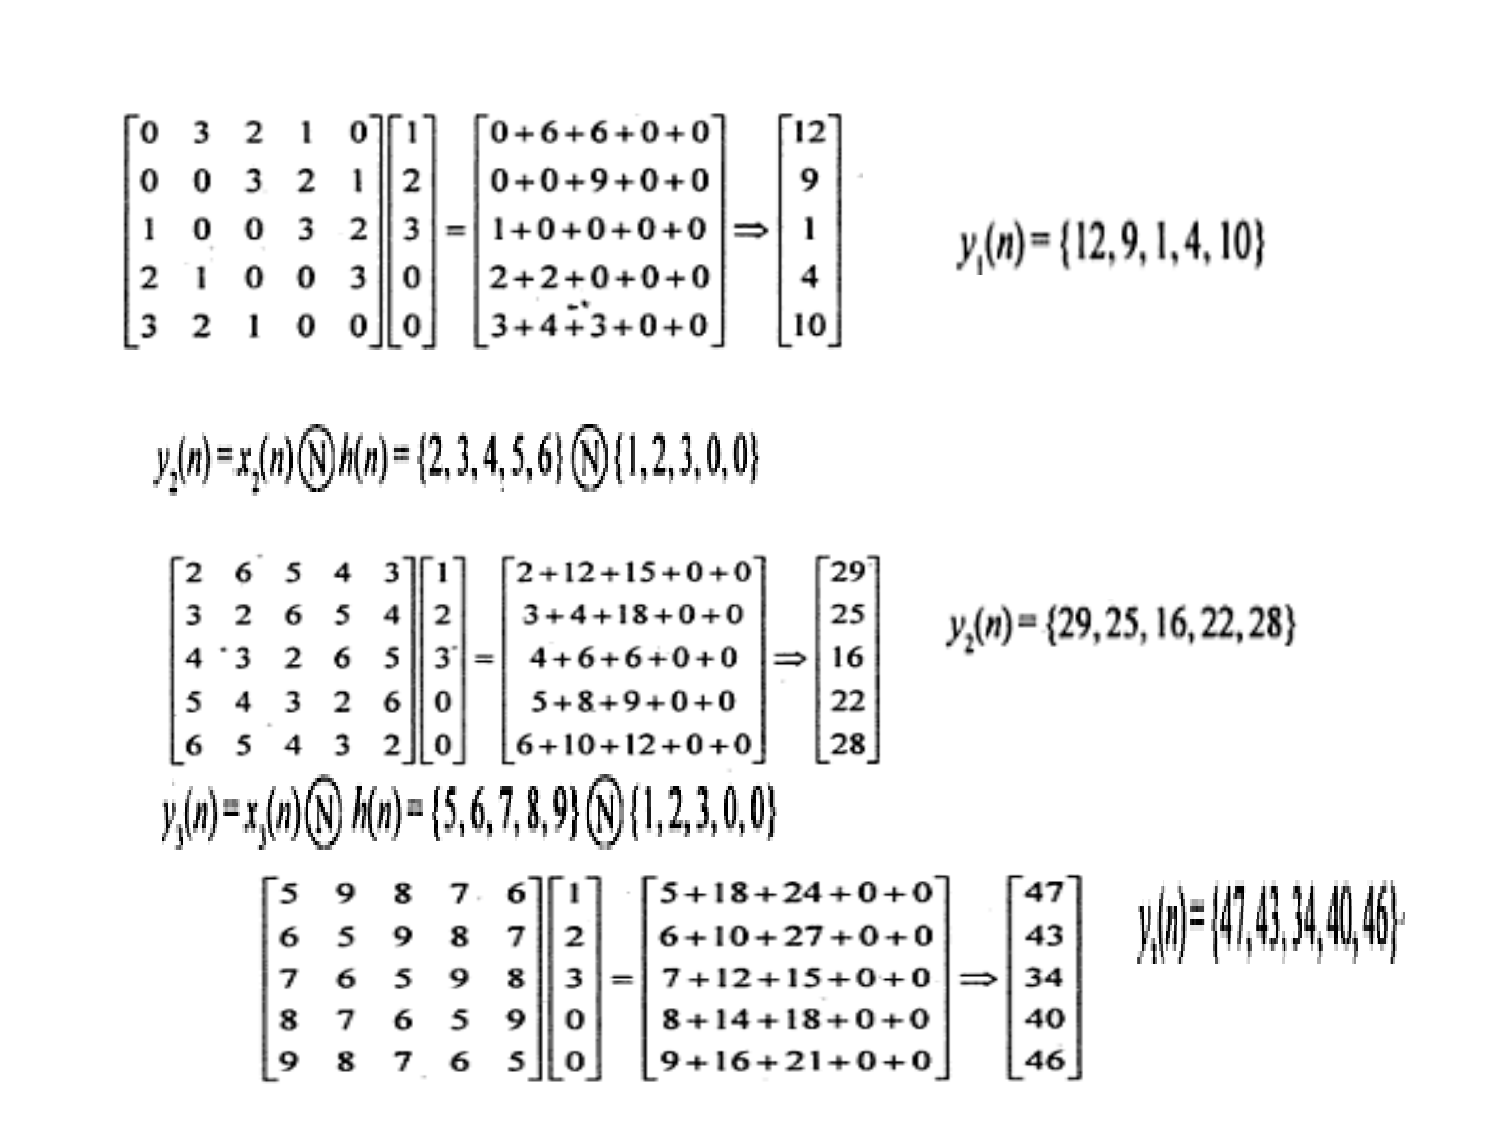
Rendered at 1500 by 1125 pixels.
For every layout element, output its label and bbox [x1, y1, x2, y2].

picture [937, 599, 1313, 663]
picture [1137, 874, 1405, 964]
picture [149, 549, 901, 851]
picture [249, 874, 1101, 1088]
picture [137, 424, 776, 501]
picture [937, 212, 1288, 276]
list [99, 112, 863, 351]
